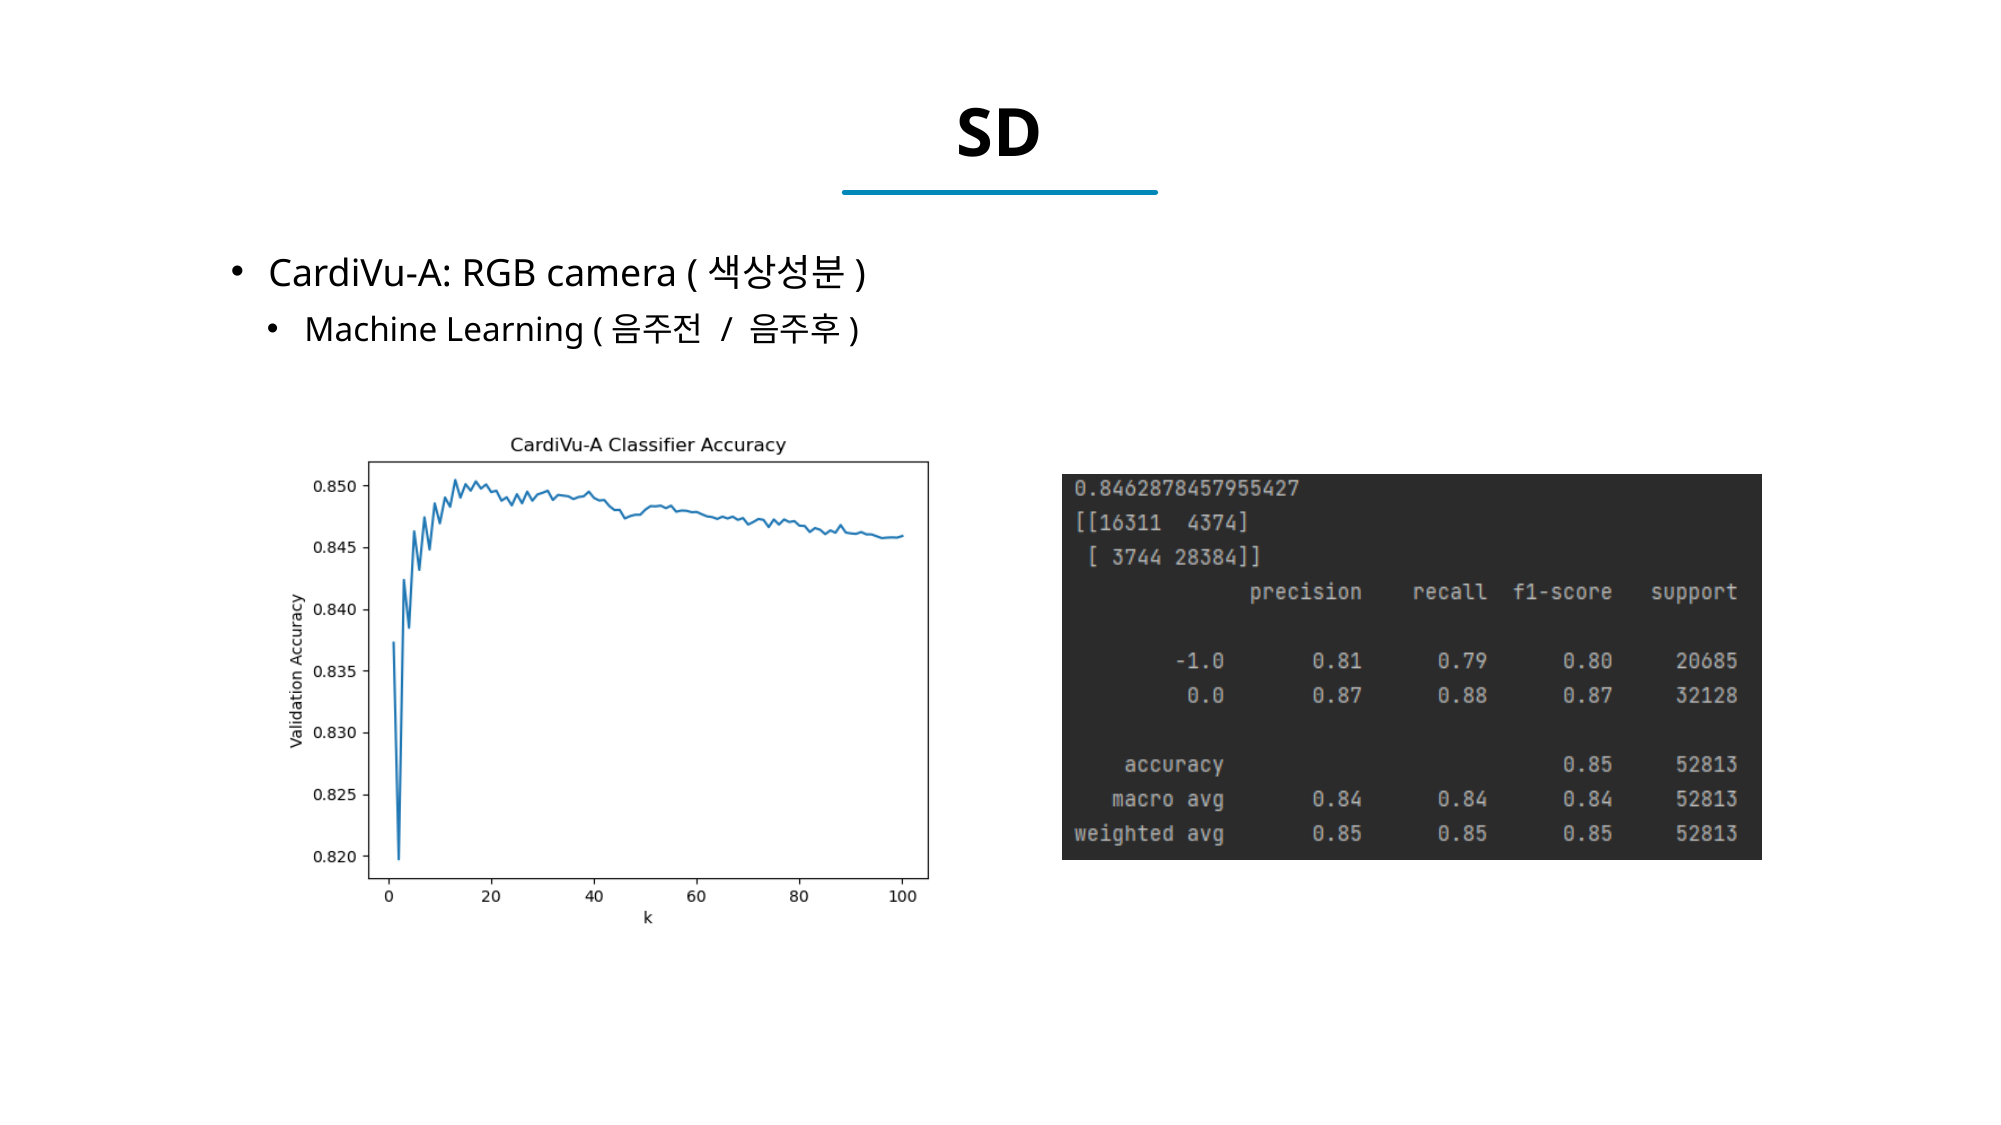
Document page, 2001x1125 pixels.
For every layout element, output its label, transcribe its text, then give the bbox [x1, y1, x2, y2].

title SD [215, 95, 1785, 174]
picture [278, 396, 1000, 938]
picture [1062, 474, 1762, 860]
list CardiVu-A: RGB camera (색상성분) Machine Learning (음주전 / 음주후) [215, 236, 1785, 1029]
